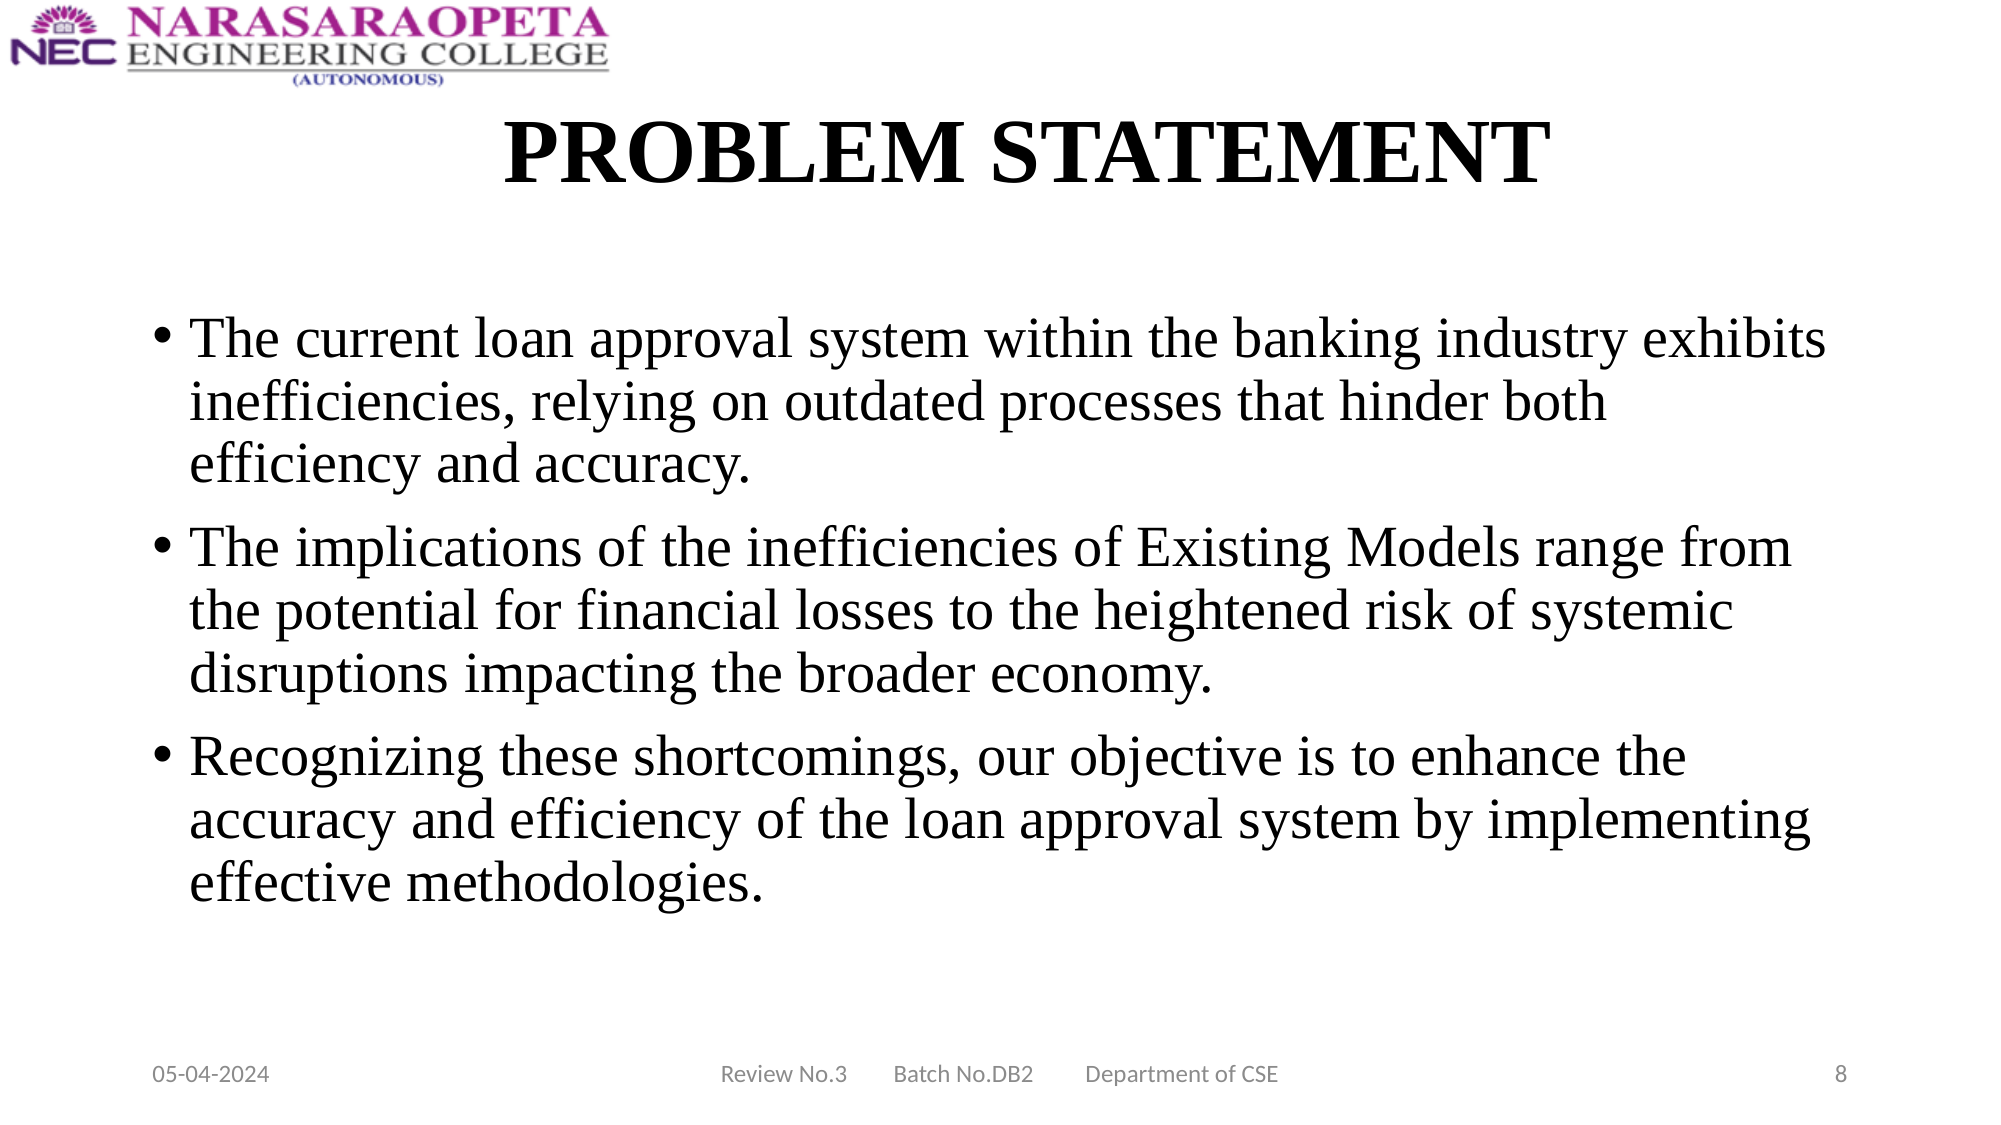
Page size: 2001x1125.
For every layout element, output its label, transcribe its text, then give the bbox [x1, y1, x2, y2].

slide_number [137, 1042, 588, 1103]
footer Review No.3 Batch No.DB2 Department of CSE [662, 1042, 1338, 1103]
slide_number 8 [1412, 1042, 1863, 1103]
title PROBLEM STATEMENT [193, 59, 1863, 245]
picture [0, 0, 1280, 719]
list The current loan approval system within the banking industry exhibits inefficiencies, relying on outdated processes that hinder both efficiency and accuracy. The implications of the inefficiencies of Existing Models range from the potential for financial losses to the heightened risk of systemic disruptions impacting the broader economy. Recognizing these shortcomings, our objective is to enhance the accuracy and efficiency of the loan approval system by implementing effective methodologies. [137, 299, 1863, 1014]
